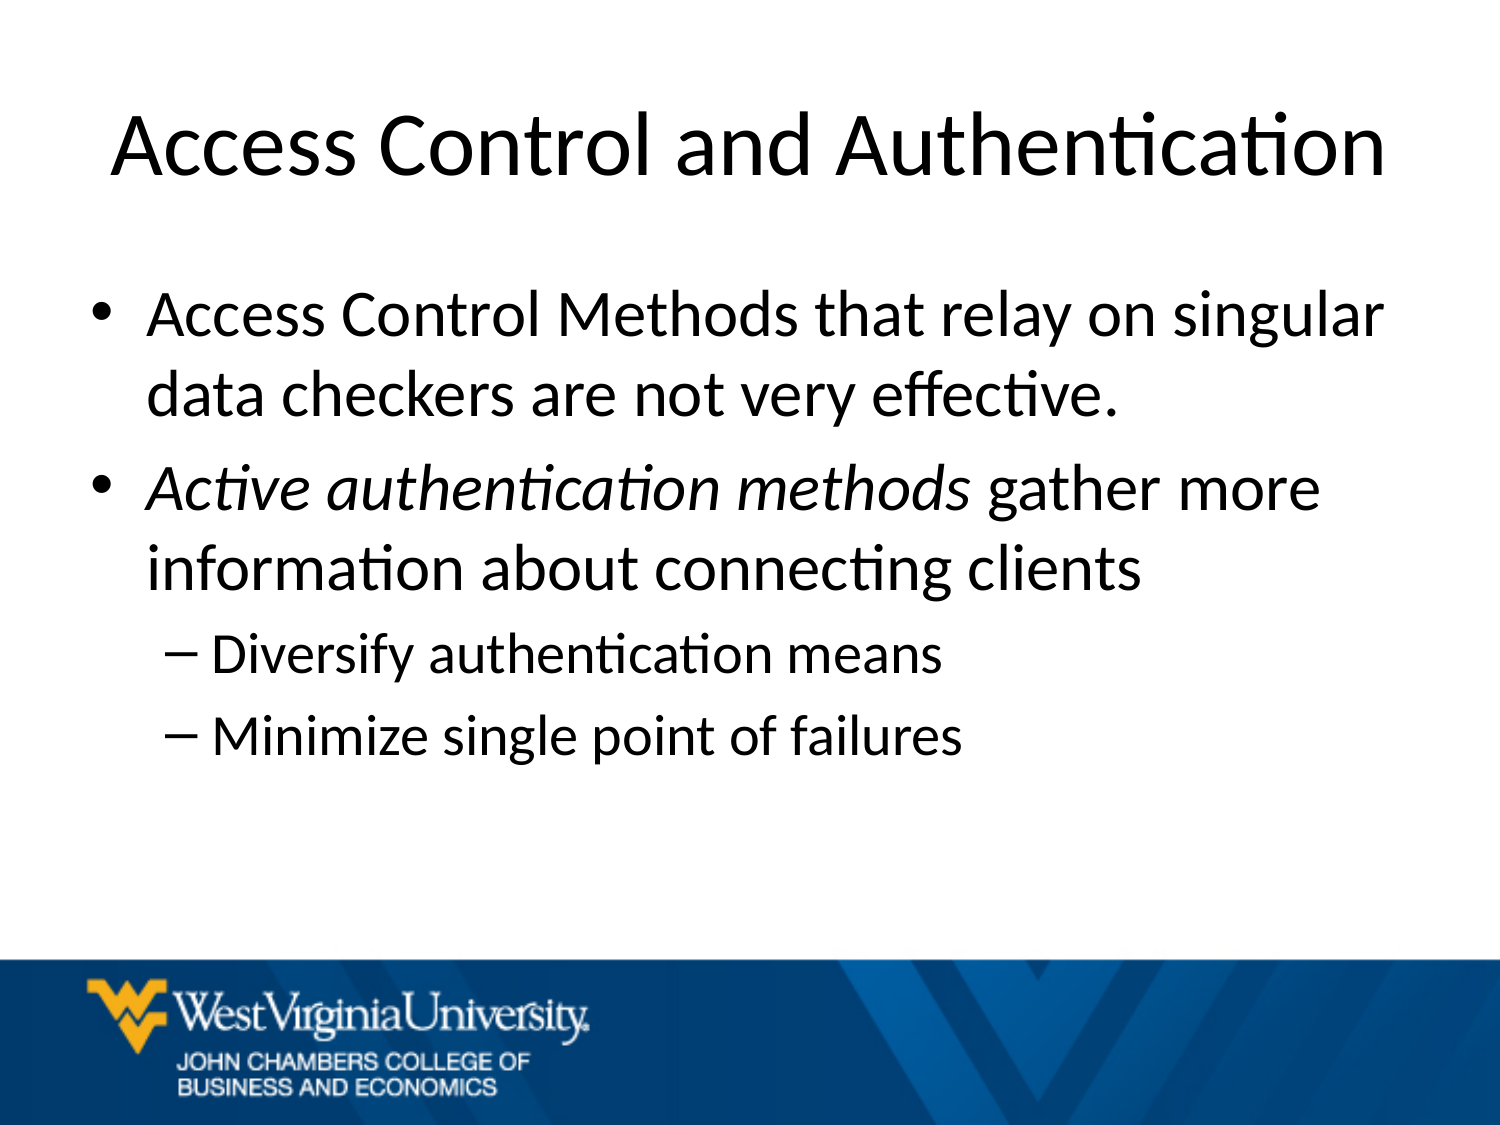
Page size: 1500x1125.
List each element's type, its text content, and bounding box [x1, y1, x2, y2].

list Access Control Methods that relay on singular data checkers are not very effective. Active authentication methods gather more information about connecting clients Diversify authentication means Minimize single point of failures [75, 262, 1425, 1005]
title Access Control and Authentication [75, 45, 1425, 233]
picture [0, 0, 1500, 1125]
